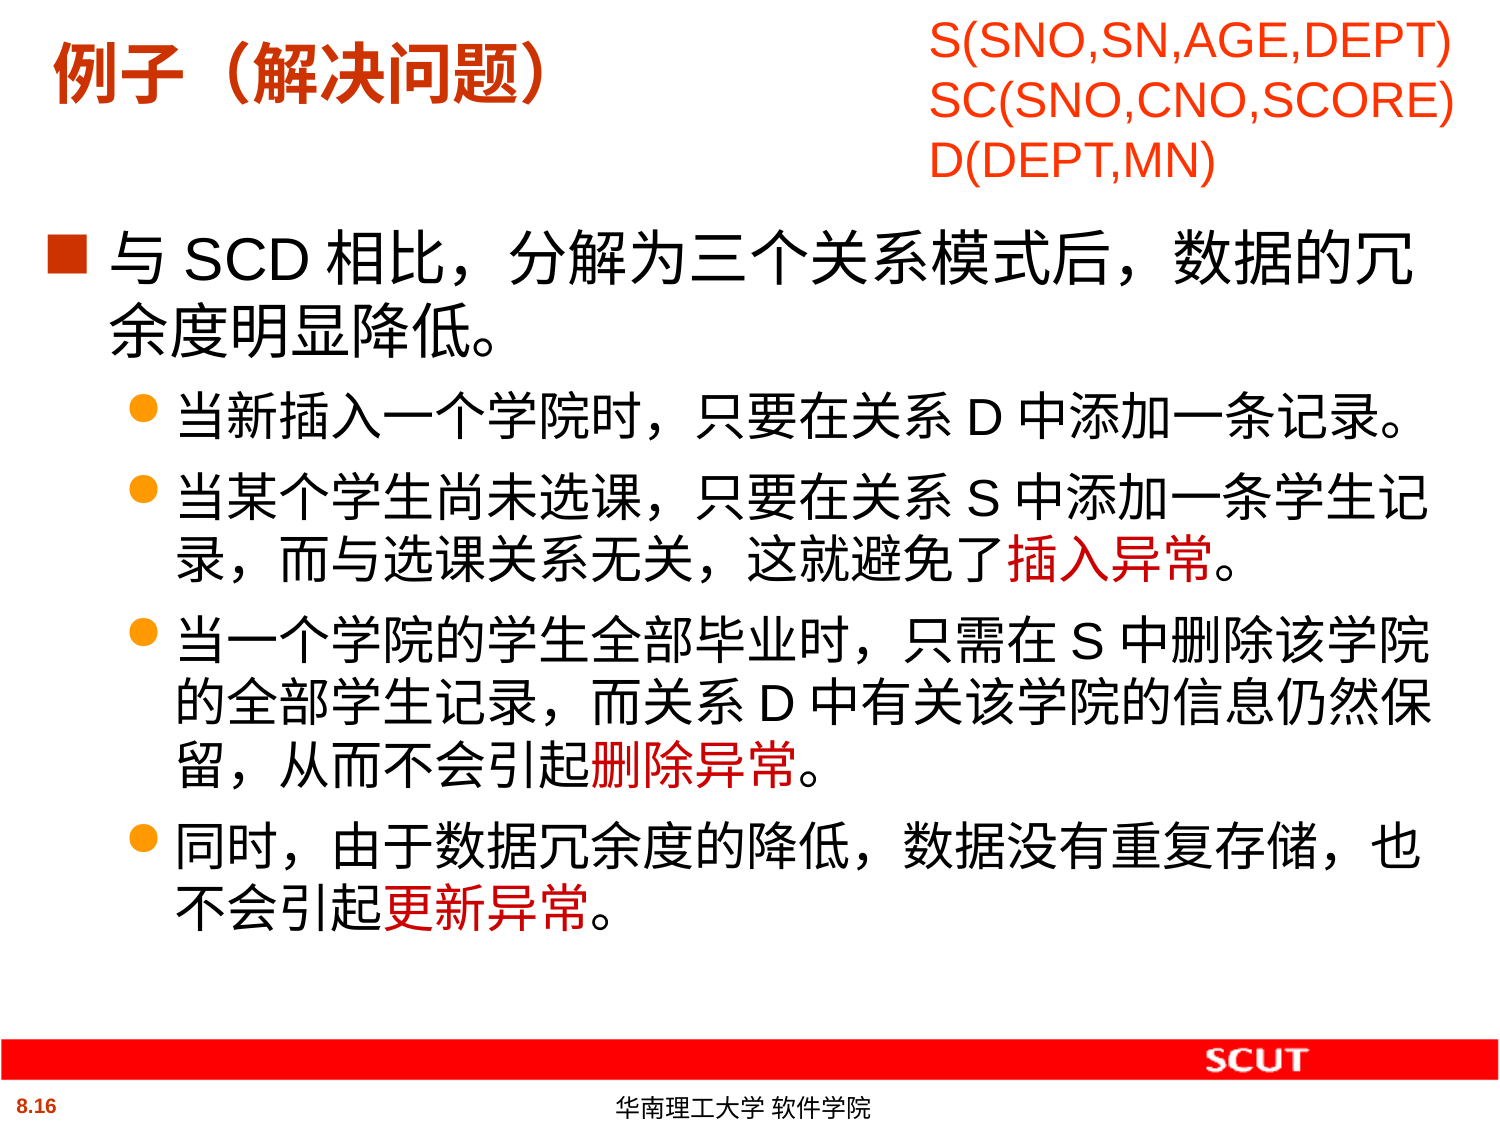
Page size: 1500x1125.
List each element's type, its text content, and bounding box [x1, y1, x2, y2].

list 与SCD相比，分解为三个关系模式后，数据的冗余度明显降低。 当新插入一个学院时，只要在关系D中添加一条记录。 当某个学生尚未选课，只要在关系S中添加一条学生记录，而与选课关系无关，这就避免了插入异常。 当一个学院的学生全部毕业时，只需在S中删除该学院的全部学生记录，而关系D中有关该学院的信息仍然保留，从而不会引起删除异常。 同时，由于数据冗余度的降低，数据没有重复存储，也不会引起更新异常。 [37, 212, 1450, 1038]
title 例子（解决问题） [37, 18, 838, 120]
text_box S(SNO,SN,AGE,DEPT) SC(SNO,CNO,SCORE) D(DEPT,MN) [838, 0, 1500, 195]
picture [0, 1038, 1500, 1083]
